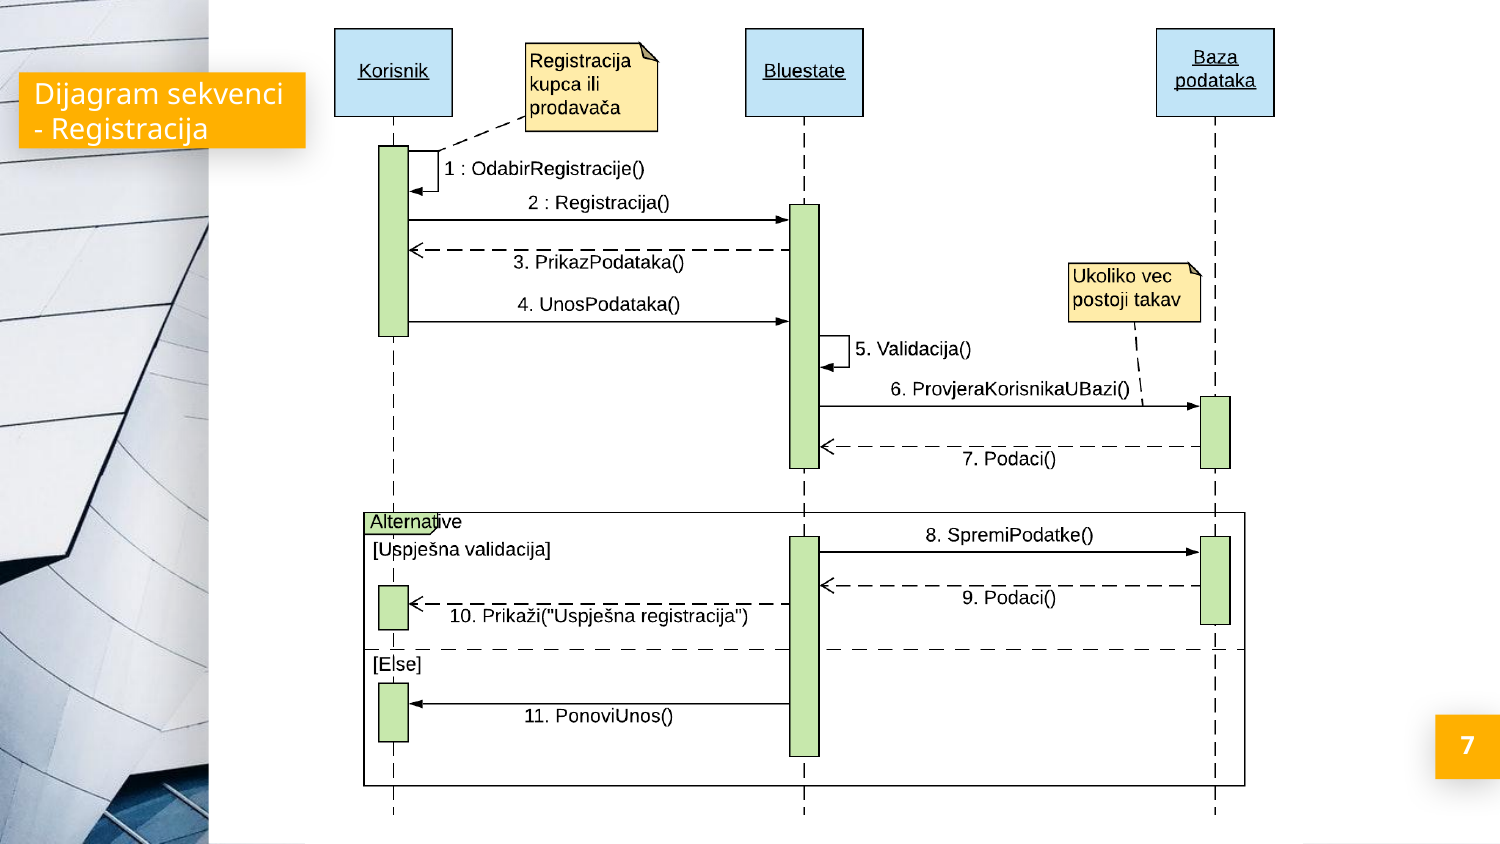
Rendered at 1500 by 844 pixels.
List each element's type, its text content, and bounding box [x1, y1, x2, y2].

slide_number 7 [1435, 714, 1500, 780]
picture [0, 0, 208, 844]
text_box Dijagram sekvenci - Registracija [18, 72, 300, 149]
picture [305, 0, 1303, 844]
